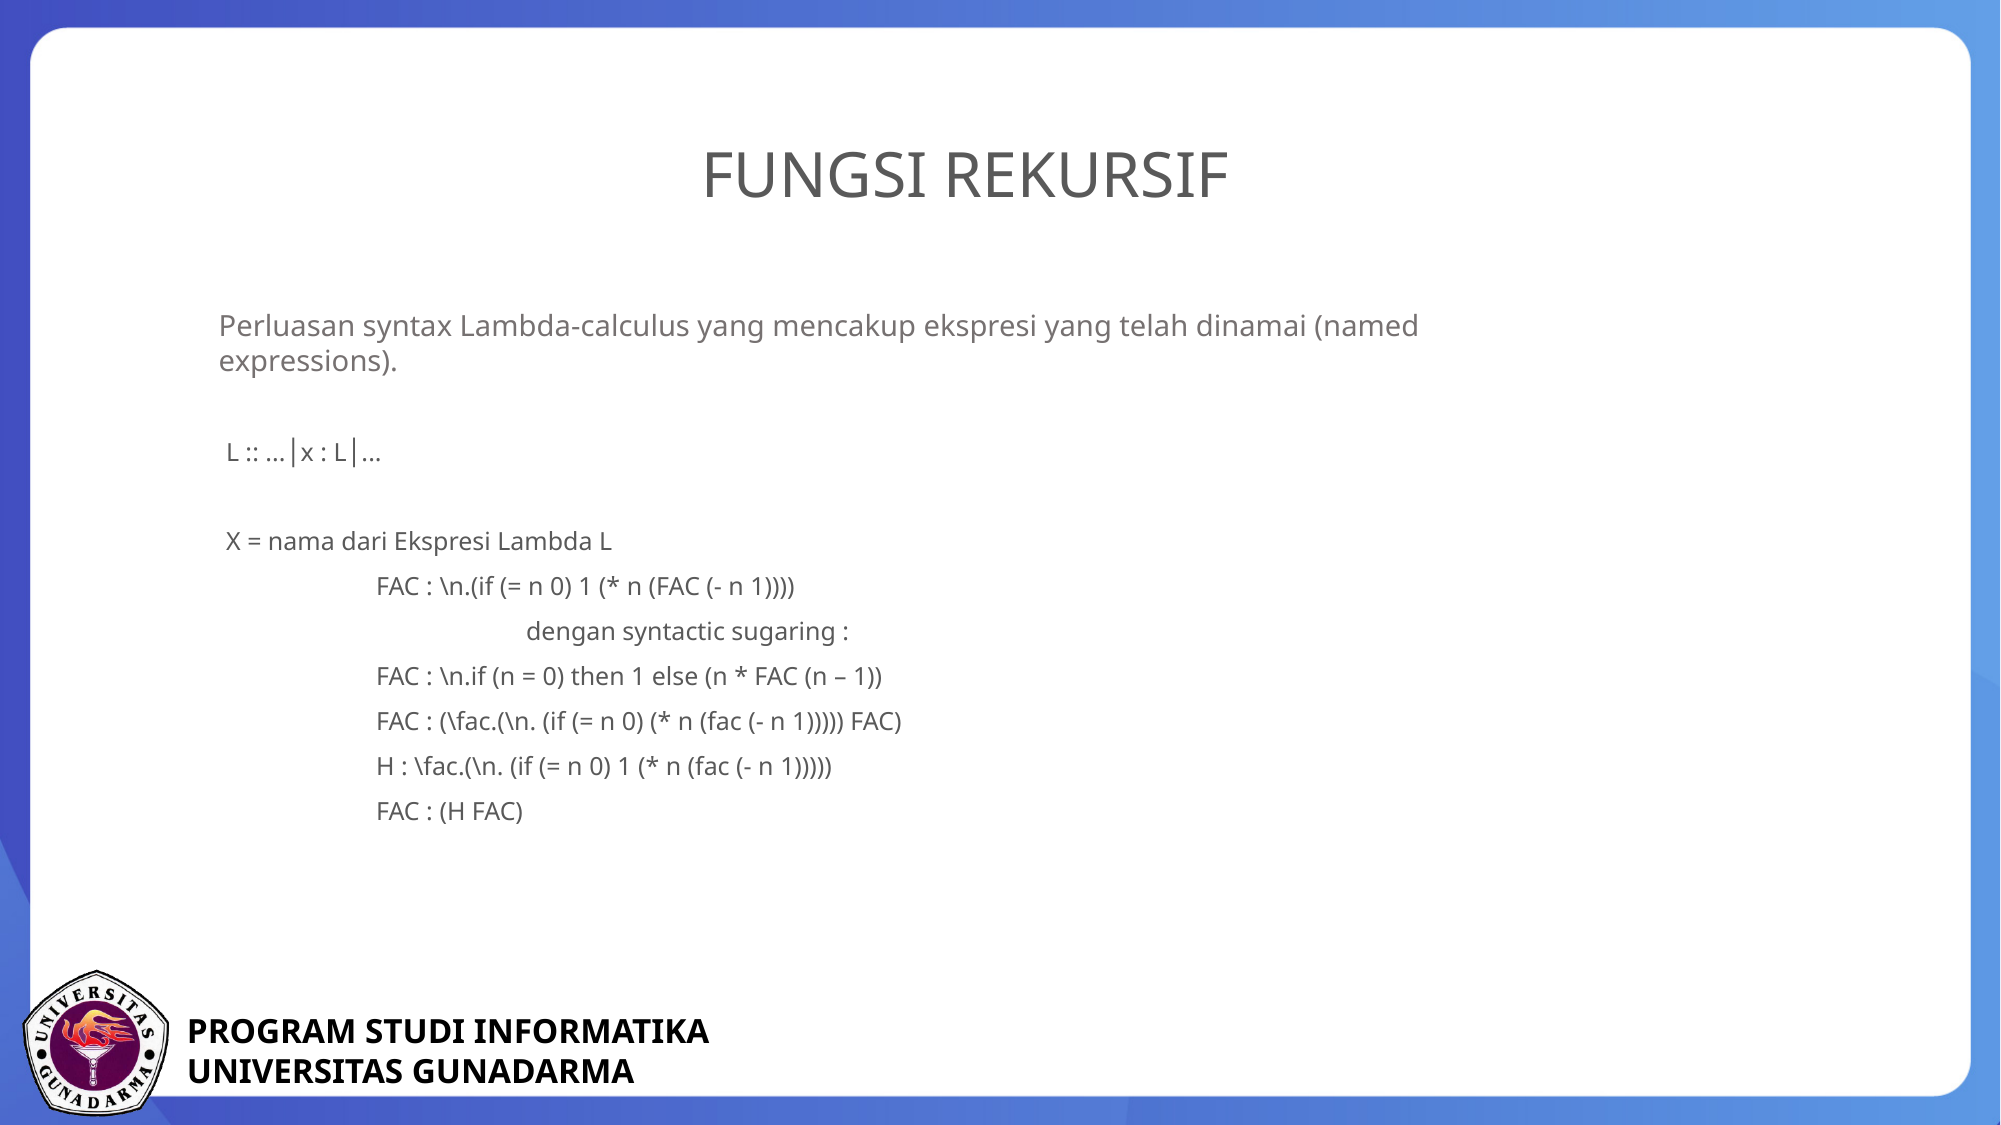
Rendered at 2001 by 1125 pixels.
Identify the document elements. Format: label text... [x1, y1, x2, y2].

text_box FUNGSI REKURSIF [664, 127, 1266, 218]
picture [0, 0, 2001, 1125]
text_box Perluasan syntax Lambda-calculus yang mencakup ekspresi yang telah dinamai (named expressions). [203, 300, 1510, 420]
text_box L :: ...│x : L│... X = nama dari Ekspresi Lambda L FAC : \n.(if (= n 0) 1 (* n (FAC (- n 1)))) dengan syntactic sugaring : FAC : \n.if (n = 0) then 1 else (n * FAC (n – 1)) FAC : (\fac.(\n. (if (= n 0) (* n (fac (- n 1))))) FAC) H : \fac.(\n. (if (= n 0) 1 (* n (fac (- n 1))))) FAC : (H FAC) [225, 421, 1225, 826]
